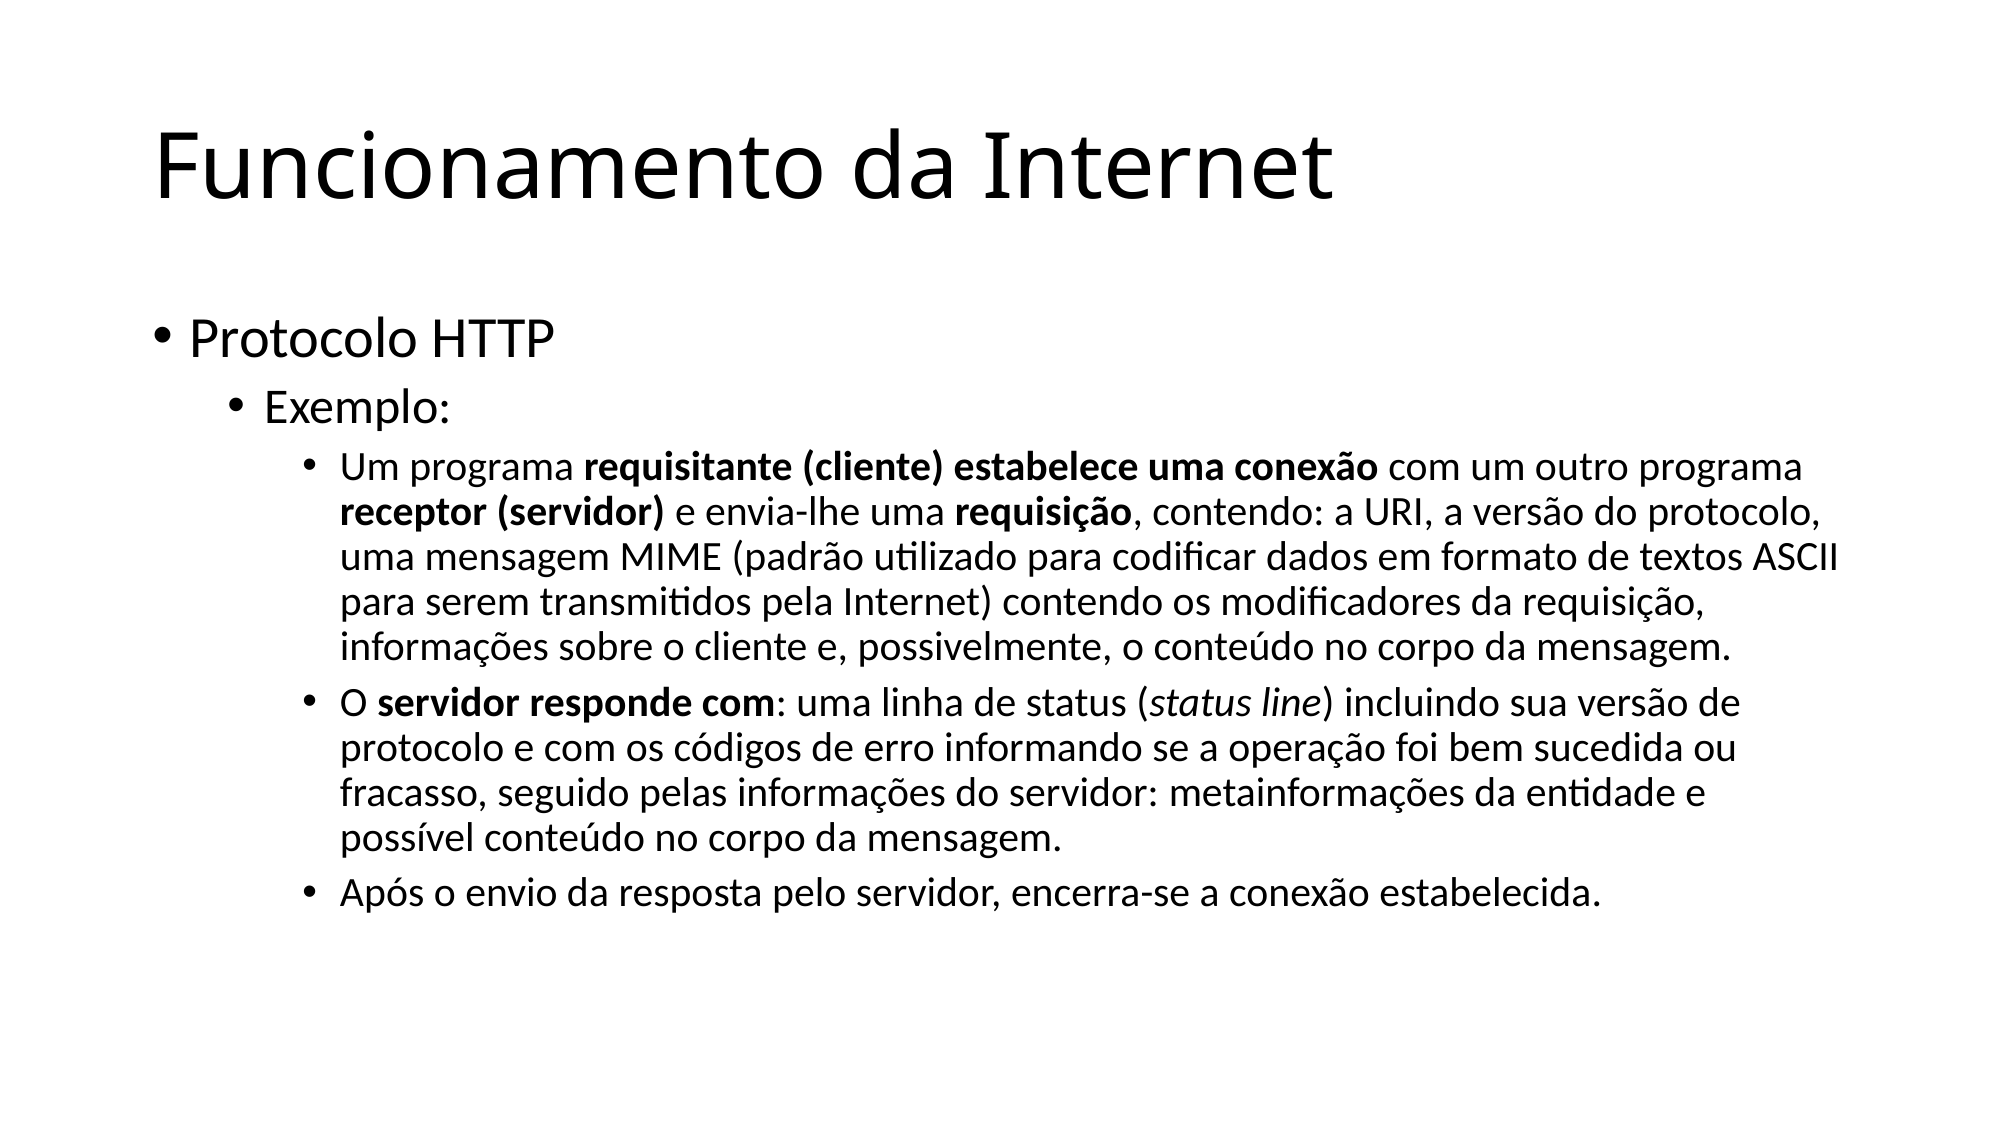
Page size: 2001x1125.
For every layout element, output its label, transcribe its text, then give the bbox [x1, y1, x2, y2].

list Protocolo HTTP Exemplo: Um programa requisitante (cliente) estabelece uma conexão com um outro programa receptor (servidor) e envia-lhe uma requisição, contendo: a URI, a versão do protocolo, uma mensagem MIME (padrão utilizado para codificar dados em formato de textos ASCII para serem transmitidos pela Internet) contendo os modificadores da requisição, informações sobre o cliente e, possivelmente, o conteúdo no corpo da mensagem. O servidor responde com: uma linha de status (status line) incluindo sua versão de protocolo e com os códigos de erro informando se a operação foi bem sucedida ou fracasso, seguido pelas informações do servidor: metainformações da entidade e possível conteúdo no corpo da mensagem. Após o envio da resposta pelo servidor, encerra-se a conexão estabelecida. [137, 299, 1863, 1014]
title Funcionamento da Internet [137, 59, 1863, 278]
